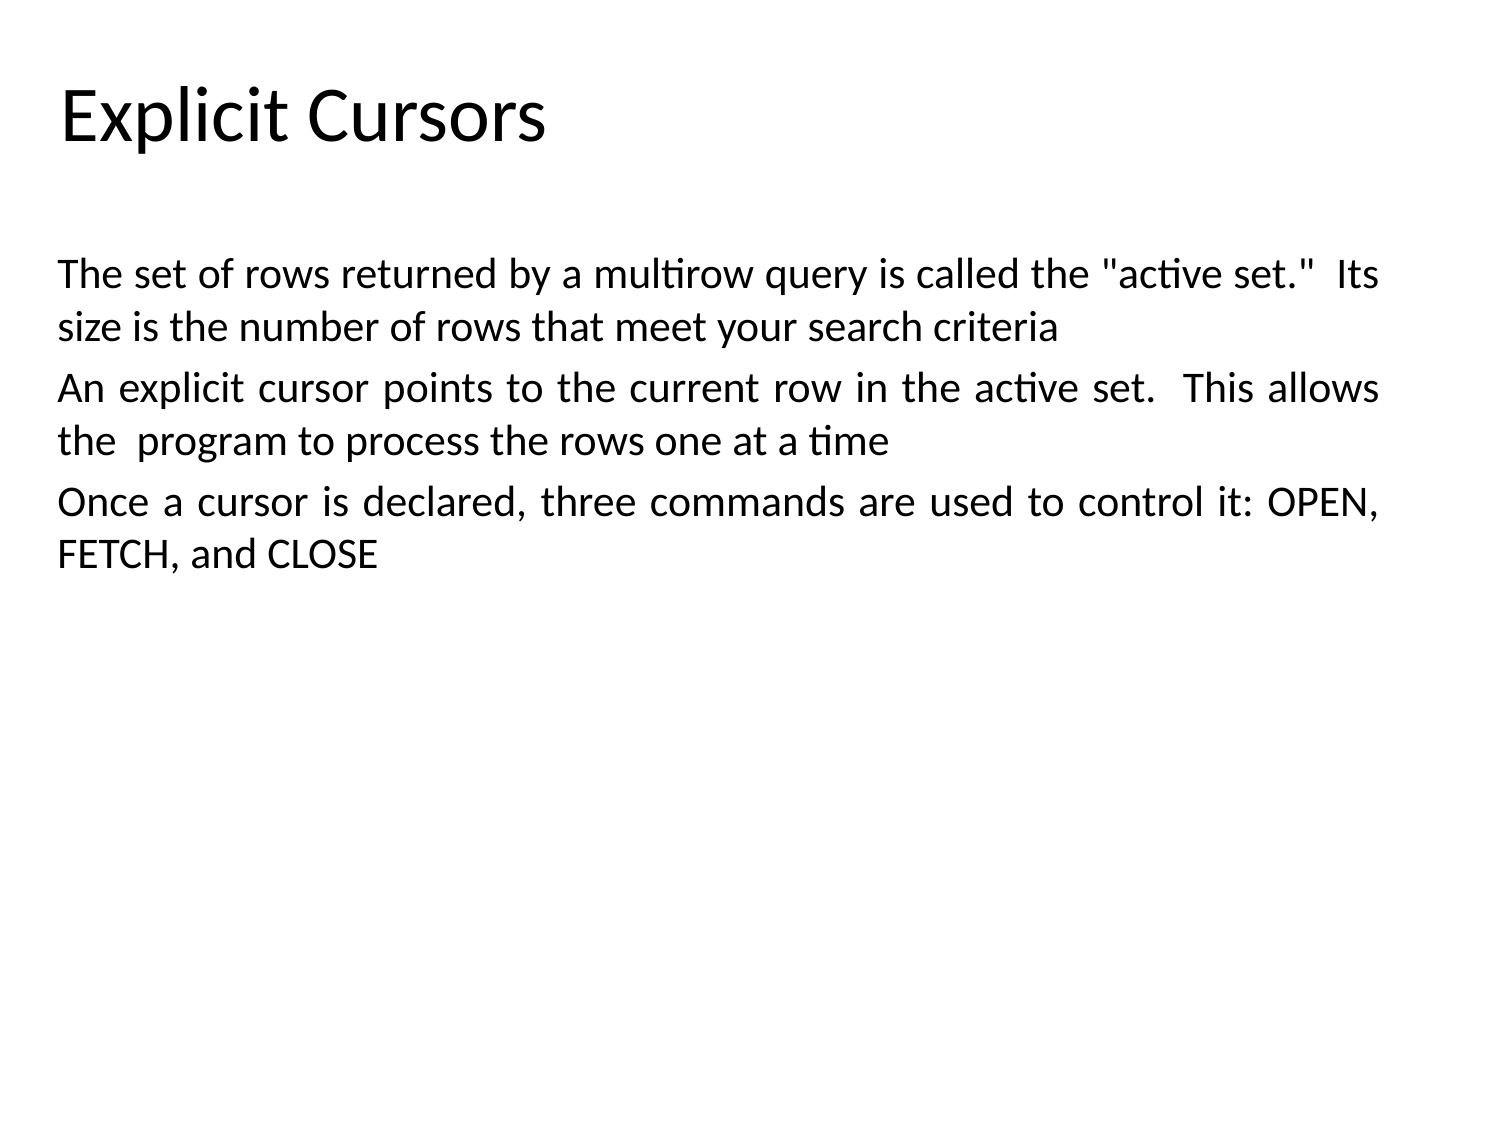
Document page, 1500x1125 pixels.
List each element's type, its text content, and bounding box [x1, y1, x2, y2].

text_box Explicit Cursors [49, 62, 1325, 158]
text_box The set of rows returned by a multirow query is called the "active set." Its size is the number of rows that meet your search criteria An explicit cursor points to the current row in the active set. This allows the program to process the rows one at a time Once a cursor is declared, three commands are used to control it: OPEN, FETCH, and CLOSE [37, 237, 1400, 896]
